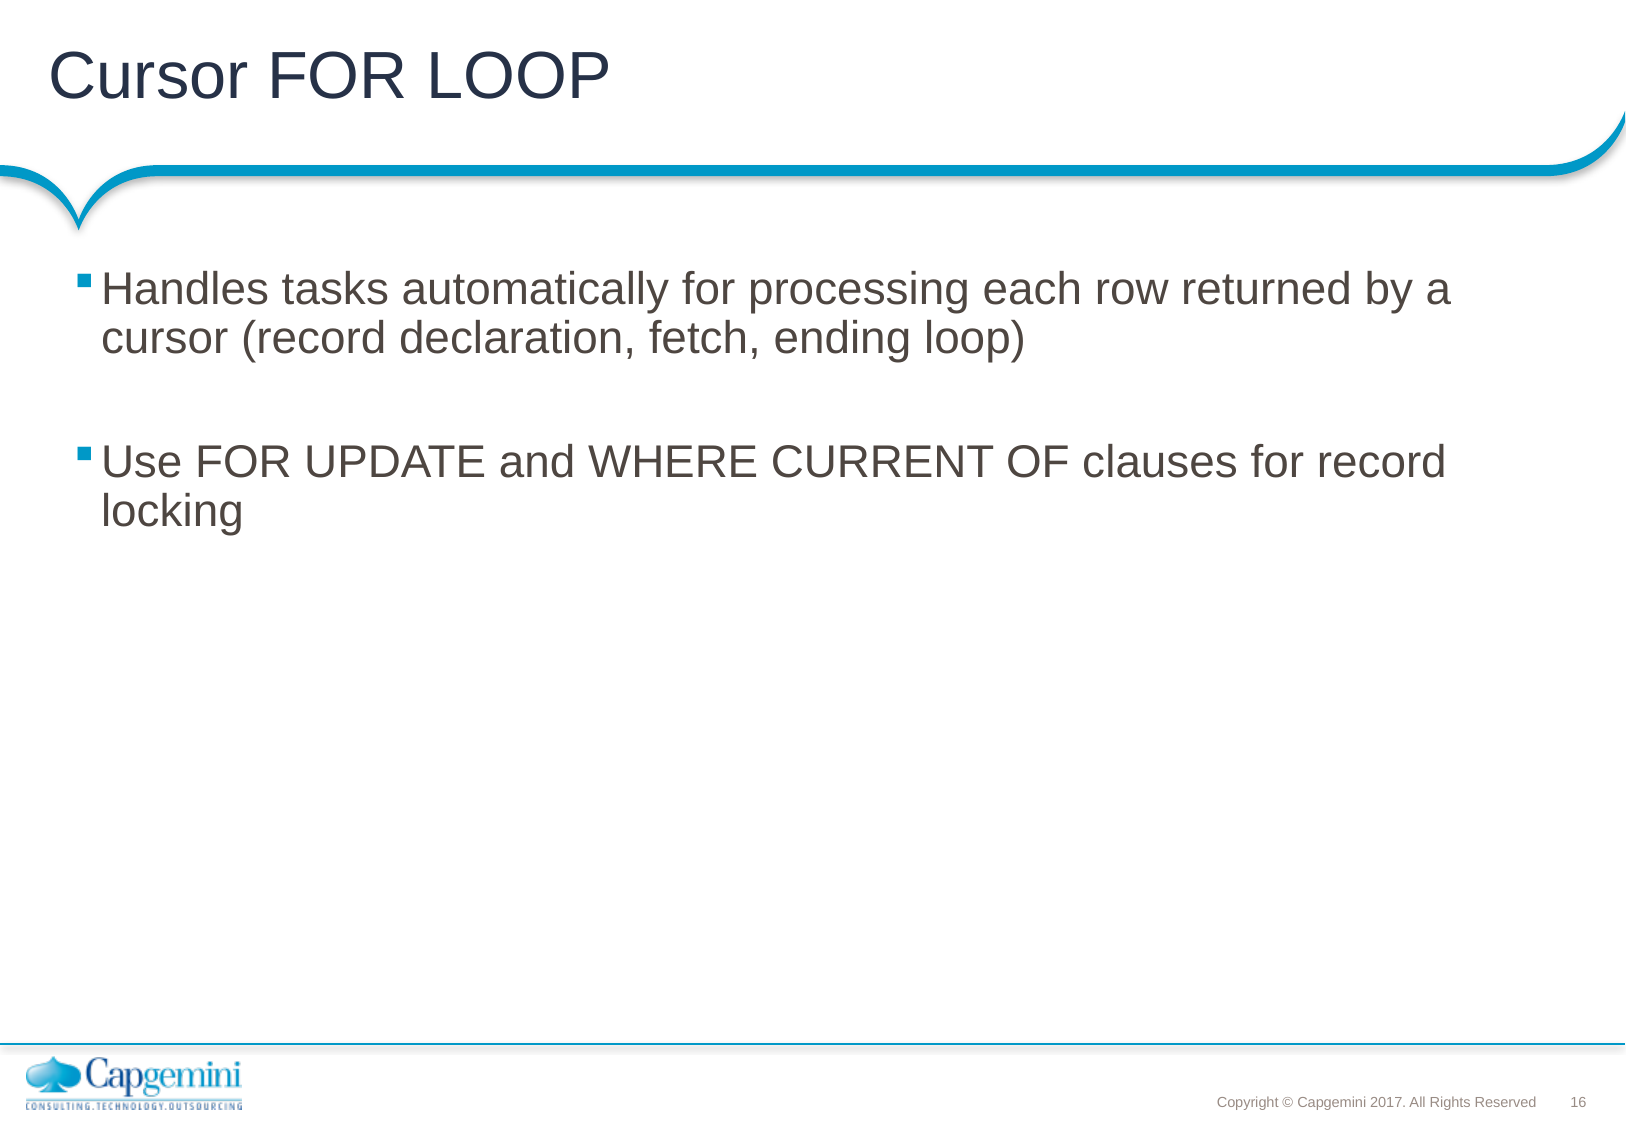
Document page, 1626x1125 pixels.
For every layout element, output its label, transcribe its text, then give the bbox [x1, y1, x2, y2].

picture [26, 1056, 242, 1110]
title Cursor FOR LOOP [0, 22, 1242, 134]
list Handles tasks automatically for processing each row returned by a cursor (record declaration, fetch, ending loop) Use FOR UPDATE and WHERE CURRENT OF clauses for record locking [56, 185, 1478, 773]
